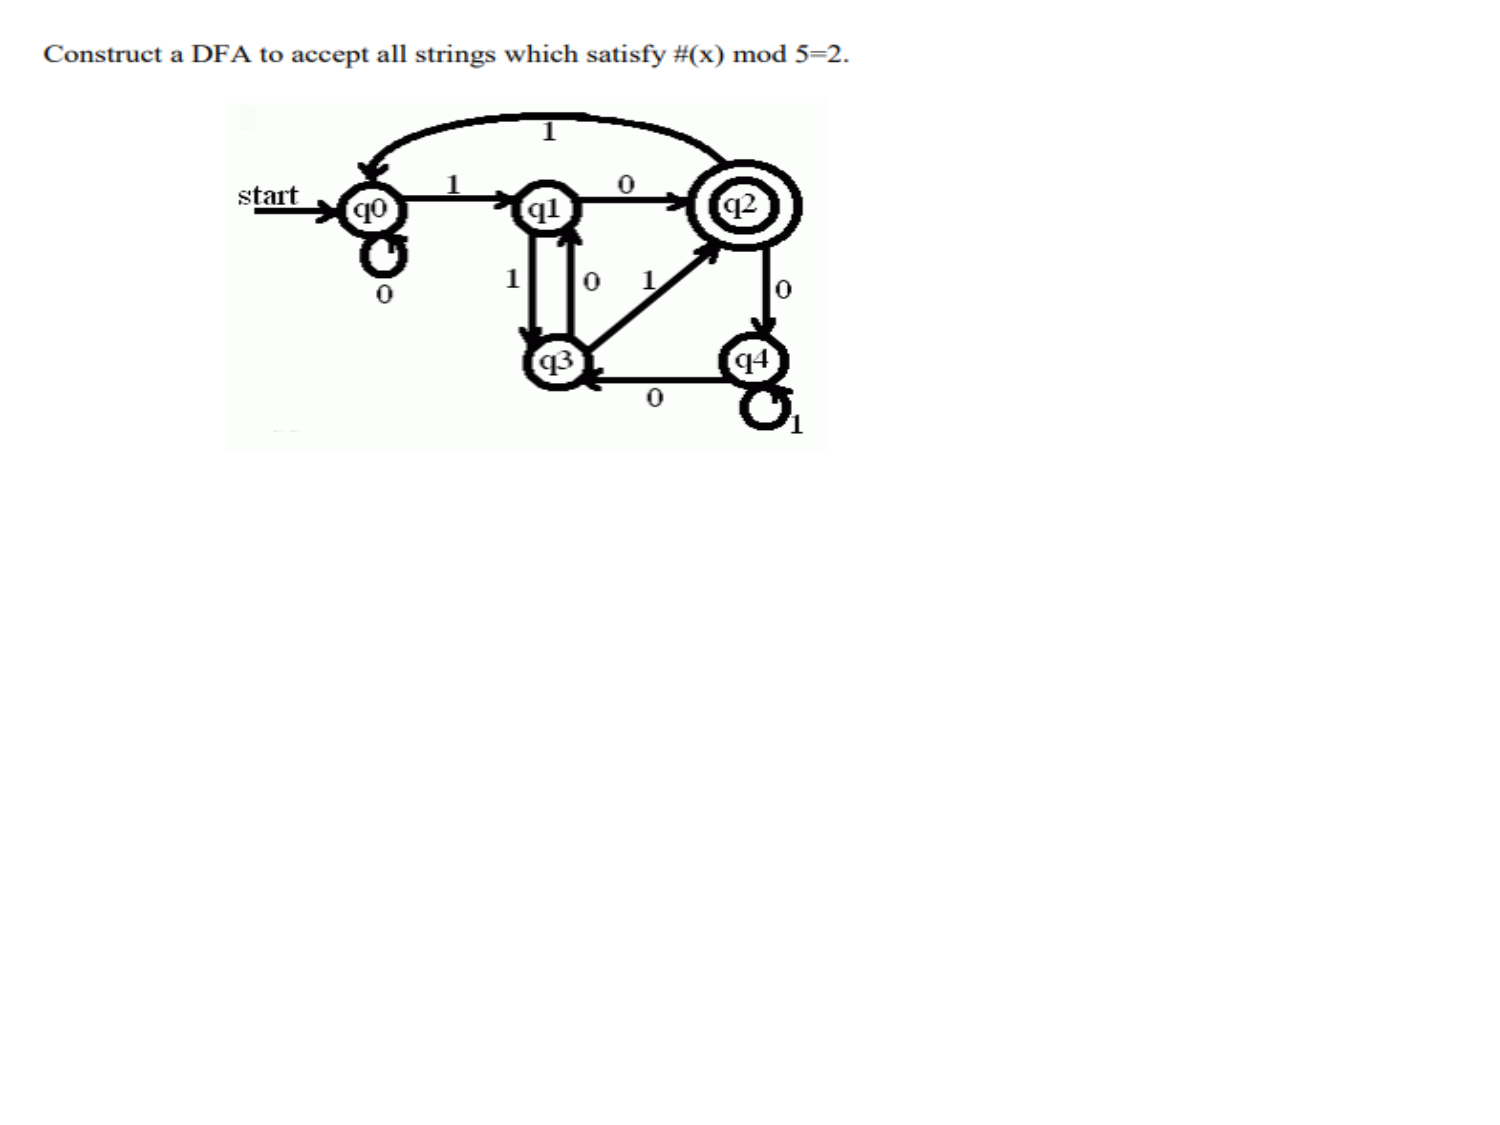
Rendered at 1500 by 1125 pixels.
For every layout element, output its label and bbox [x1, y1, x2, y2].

picture [32, 42, 916, 451]
